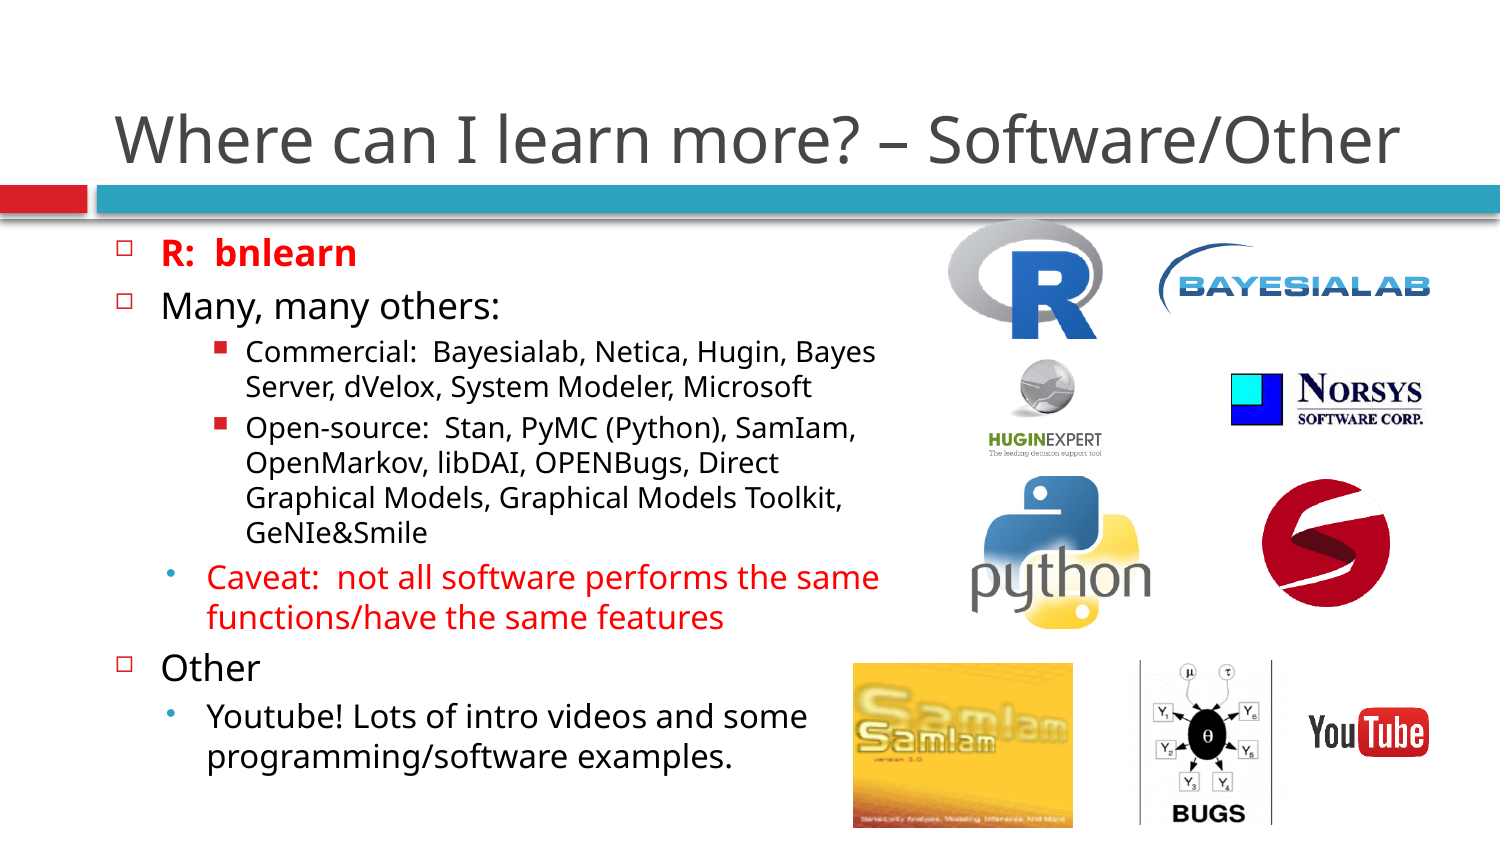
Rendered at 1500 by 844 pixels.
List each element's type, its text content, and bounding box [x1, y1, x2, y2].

list R: bnlearn Many, many others: Commercial: Bayesialab, Netica, Hugin, Bayes Server, dVelox, System Modeler, Microsoft Open-source: Stan, PyMC (Python), SamIam, OpenMarkov, libDAI, OPENBugs, Direct Graphical Models, Graphical Models Toolkit, GeNIe&Smile Caveat: not all software performs the same functions/have the same features Other Youtube! Lots of intro videos and some programming/software examples. [99, 221, 900, 822]
picture [1219, 360, 1438, 439]
picture [1262, 479, 1391, 608]
picture [948, 218, 1103, 339]
title Where can I learn more? – Software/Other [99, 19, 1438, 185]
picture [853, 663, 1073, 829]
picture [1122, 639, 1461, 825]
picture [948, 354, 1175, 629]
picture [1153, 236, 1438, 321]
